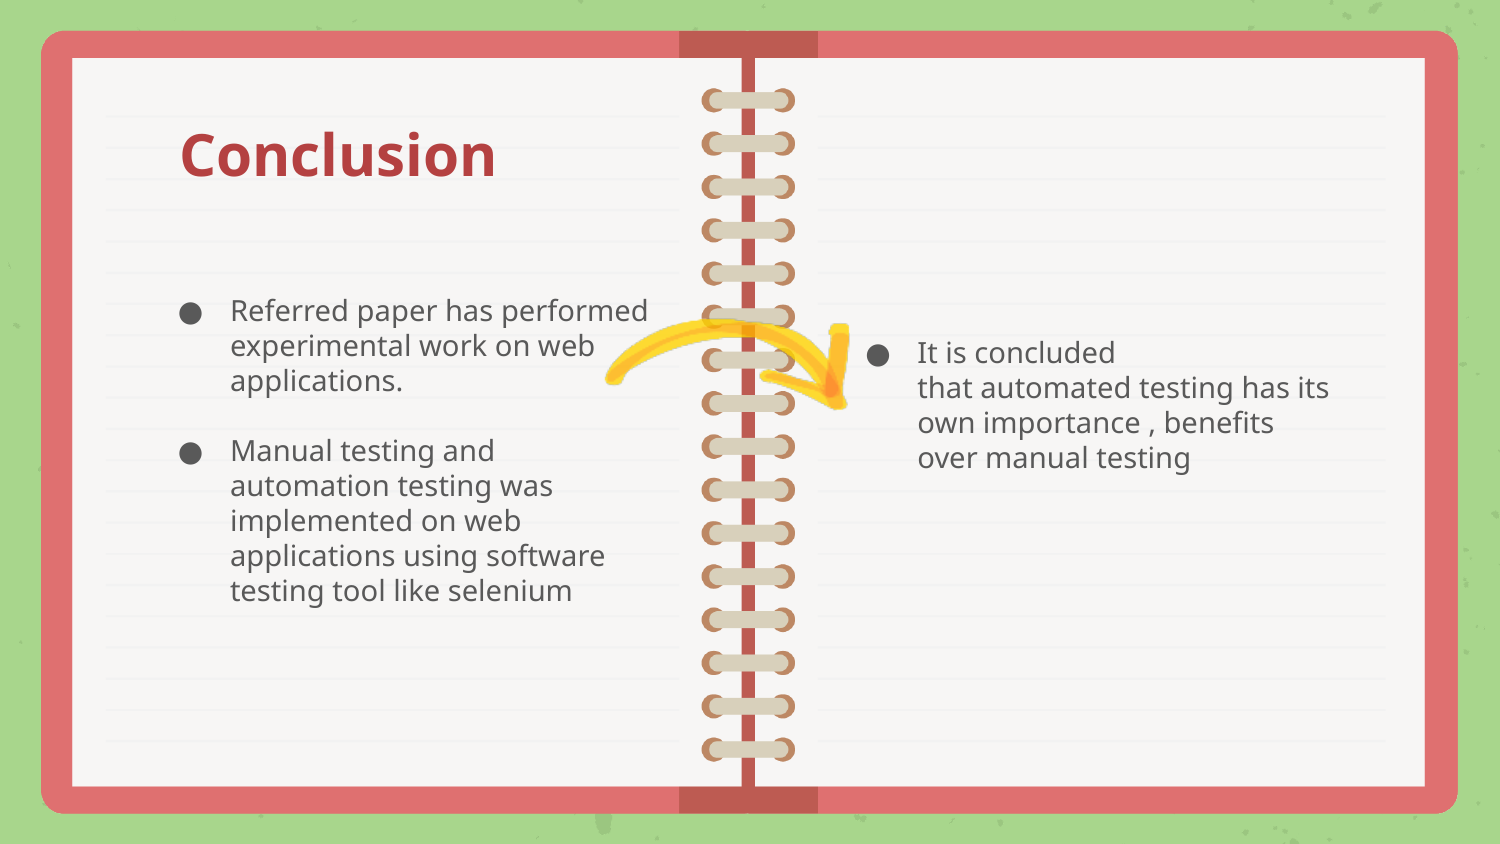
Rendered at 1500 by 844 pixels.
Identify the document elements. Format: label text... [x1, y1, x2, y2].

title Conclusion [164, 116, 559, 210]
list It is concluded that automated testing has its own importance , benefits over manual testing [827, 88, 1357, 756]
picture [41, 30, 1458, 814]
list Referred paper has performed experimental work on web applications. Manual testing and automation testing was implemented on web applications using software testing tool like selenium [140, 210, 669, 724]
